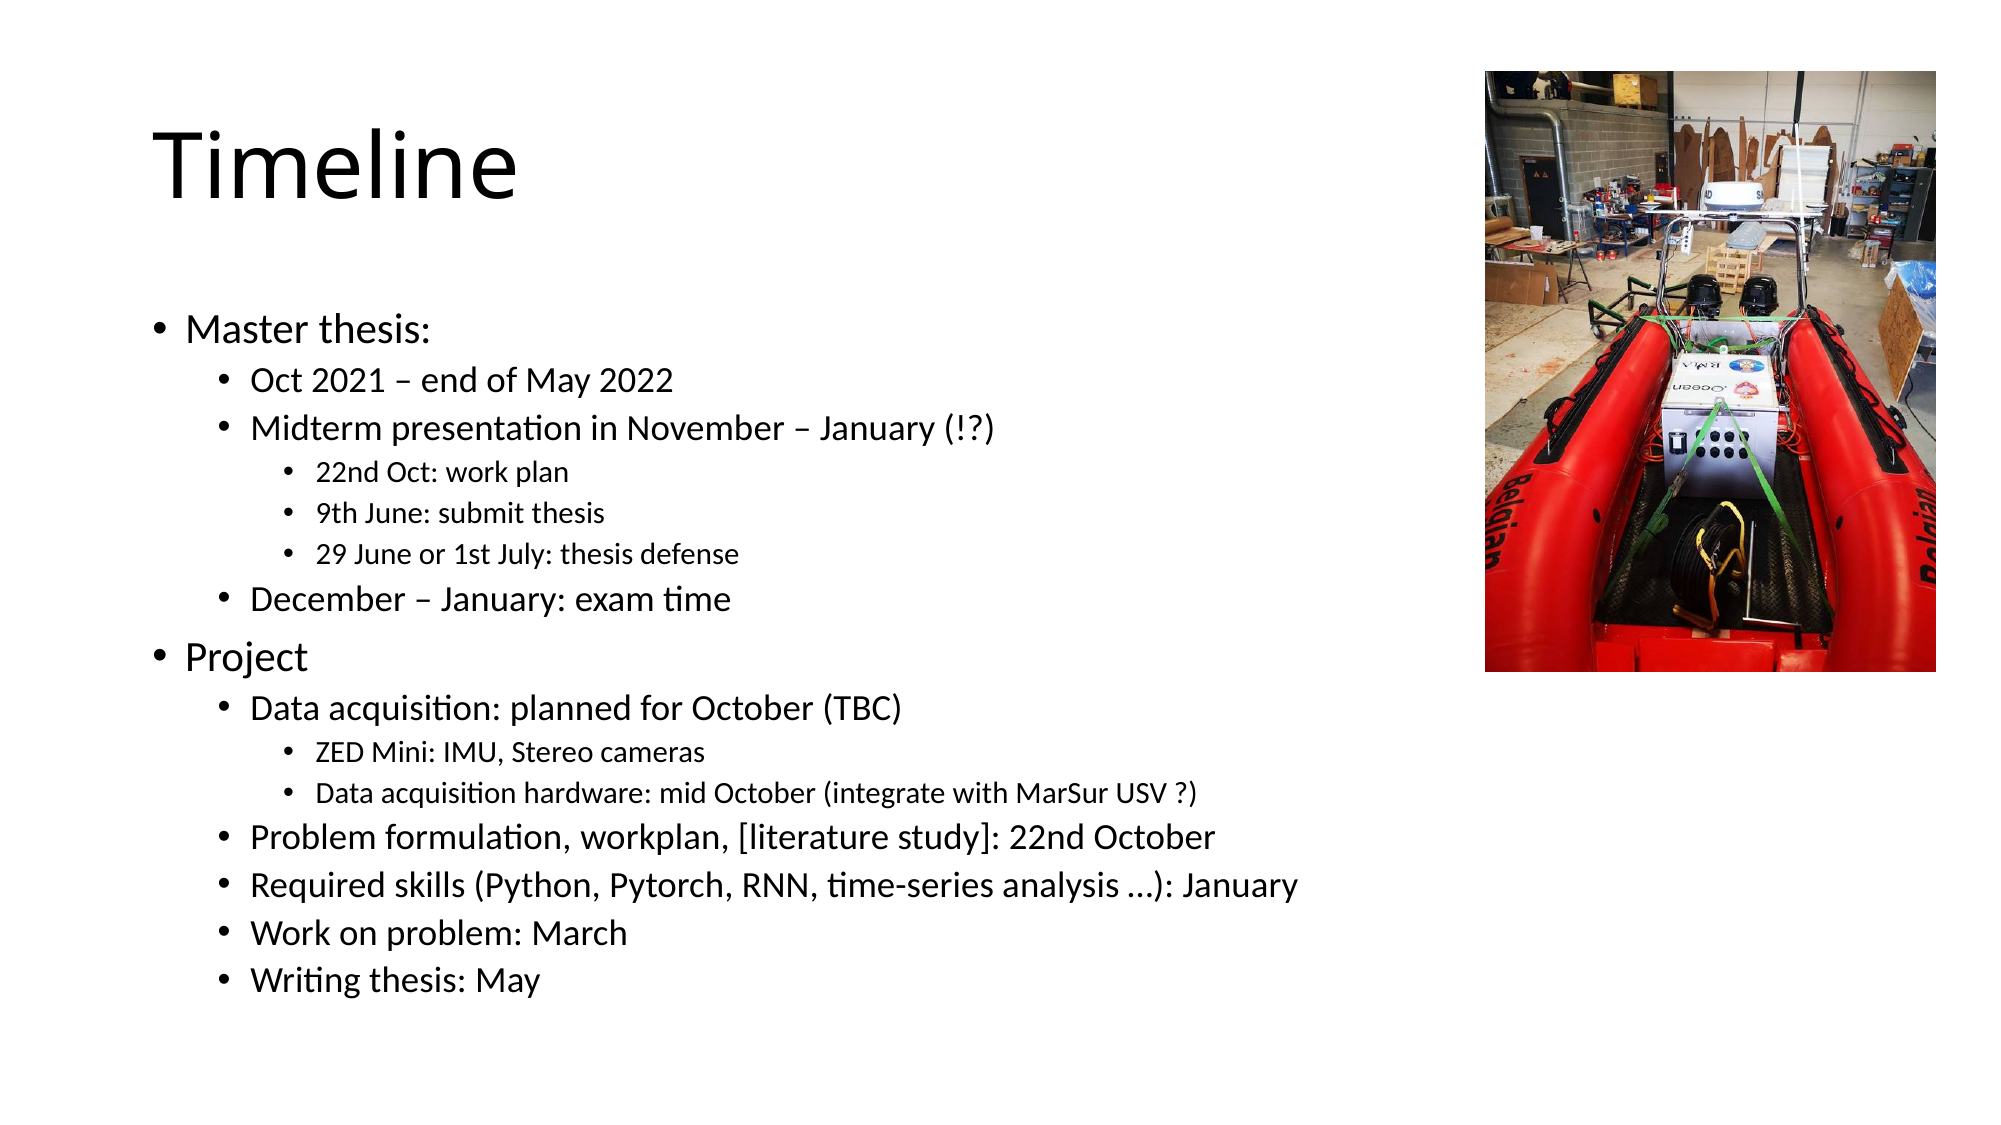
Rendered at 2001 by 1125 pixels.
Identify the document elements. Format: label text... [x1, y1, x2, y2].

list Master thesis: Oct 2021 – end of May 2022 Midterm presentation in November – January (!?) 22nd Oct: work plan 9th June: submit thesis 29 June or 1st July: thesis defense December – January: exam time Project Data acquisition: planned for October (TBC) ZED Mini: IMU, Stereo cameras Data acquisition hardware: mid October (integrate with MarSur USV ?) Problem formulation, workplan, [literature study]: 22nd October Required skills (Python, Pytorch, RNN, time-series analysis …): January Work on problem: March Writing thesis: May [137, 299, 1863, 1014]
picture [1485, 71, 1936, 672]
title Timeline [137, 59, 1863, 278]
